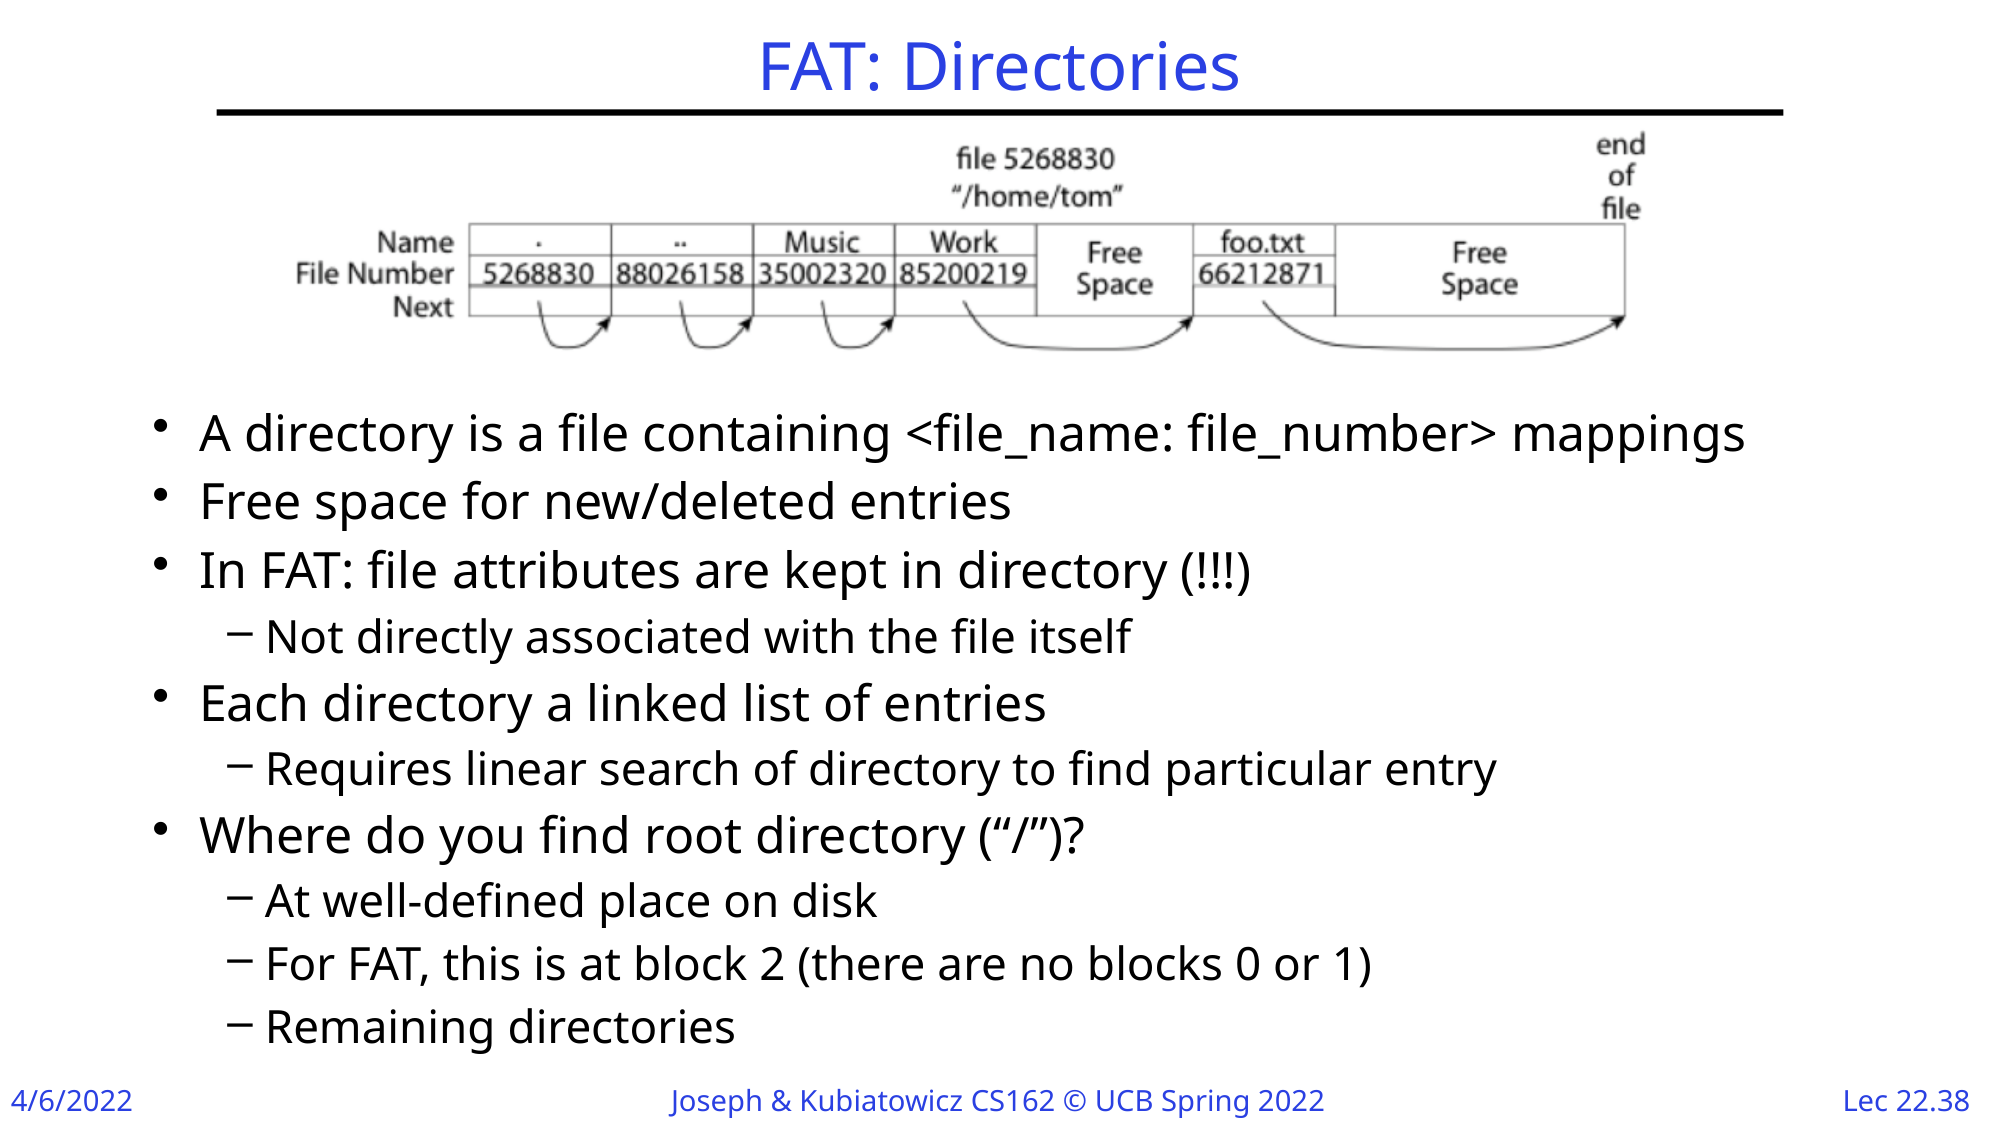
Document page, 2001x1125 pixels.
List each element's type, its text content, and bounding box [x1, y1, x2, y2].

list A directory is a file containing <file_name: file_number> mappings Free space for new/deleted entries In FAT: file attributes are kept in directory (!!!) Not directly associated with the file itself Each directory a linked list of entries Requires linear search of directory to find particular entry Where do you find root directory (“/”)? At well-defined place on disk For FAT, this is at block 2 (there are no blocks 0 or 1) Remaining directories [137, 400, 1863, 1088]
picture [281, 67, 1668, 385]
title FAT: Directories [216, 24, 1784, 113]
